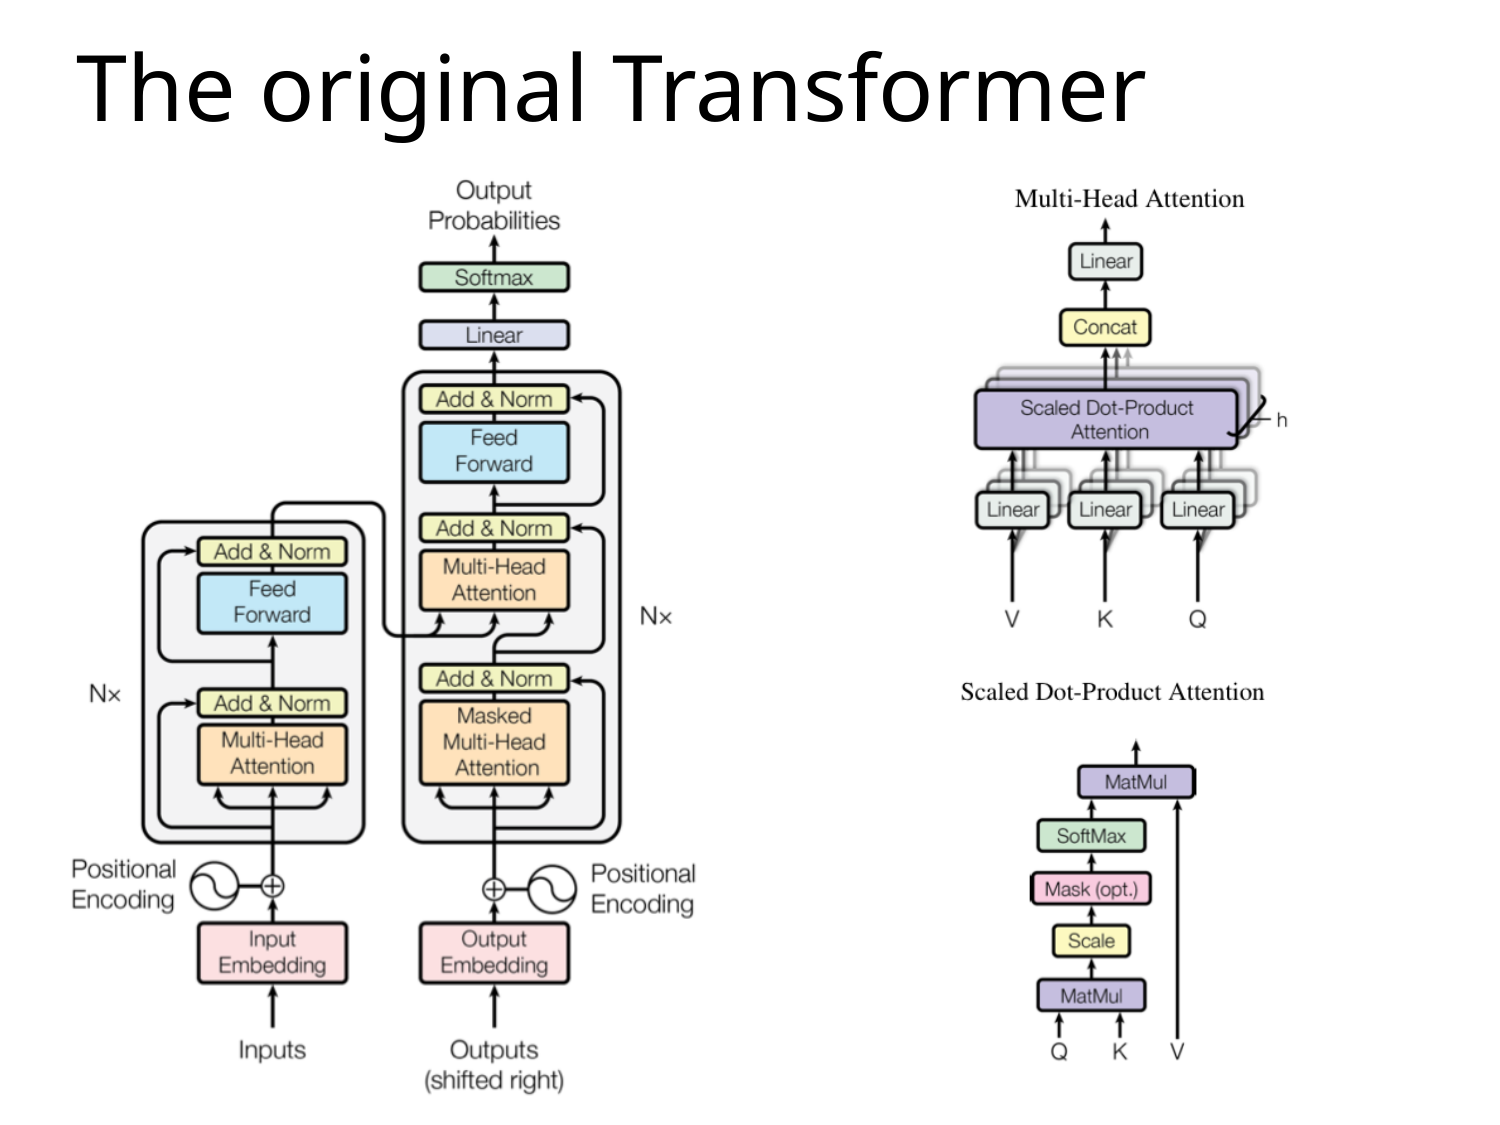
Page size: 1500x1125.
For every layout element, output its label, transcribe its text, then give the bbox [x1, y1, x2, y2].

picture [913, 144, 1311, 1089]
title The original Transformer [61, 0, 1356, 201]
picture [61, 159, 708, 1103]
